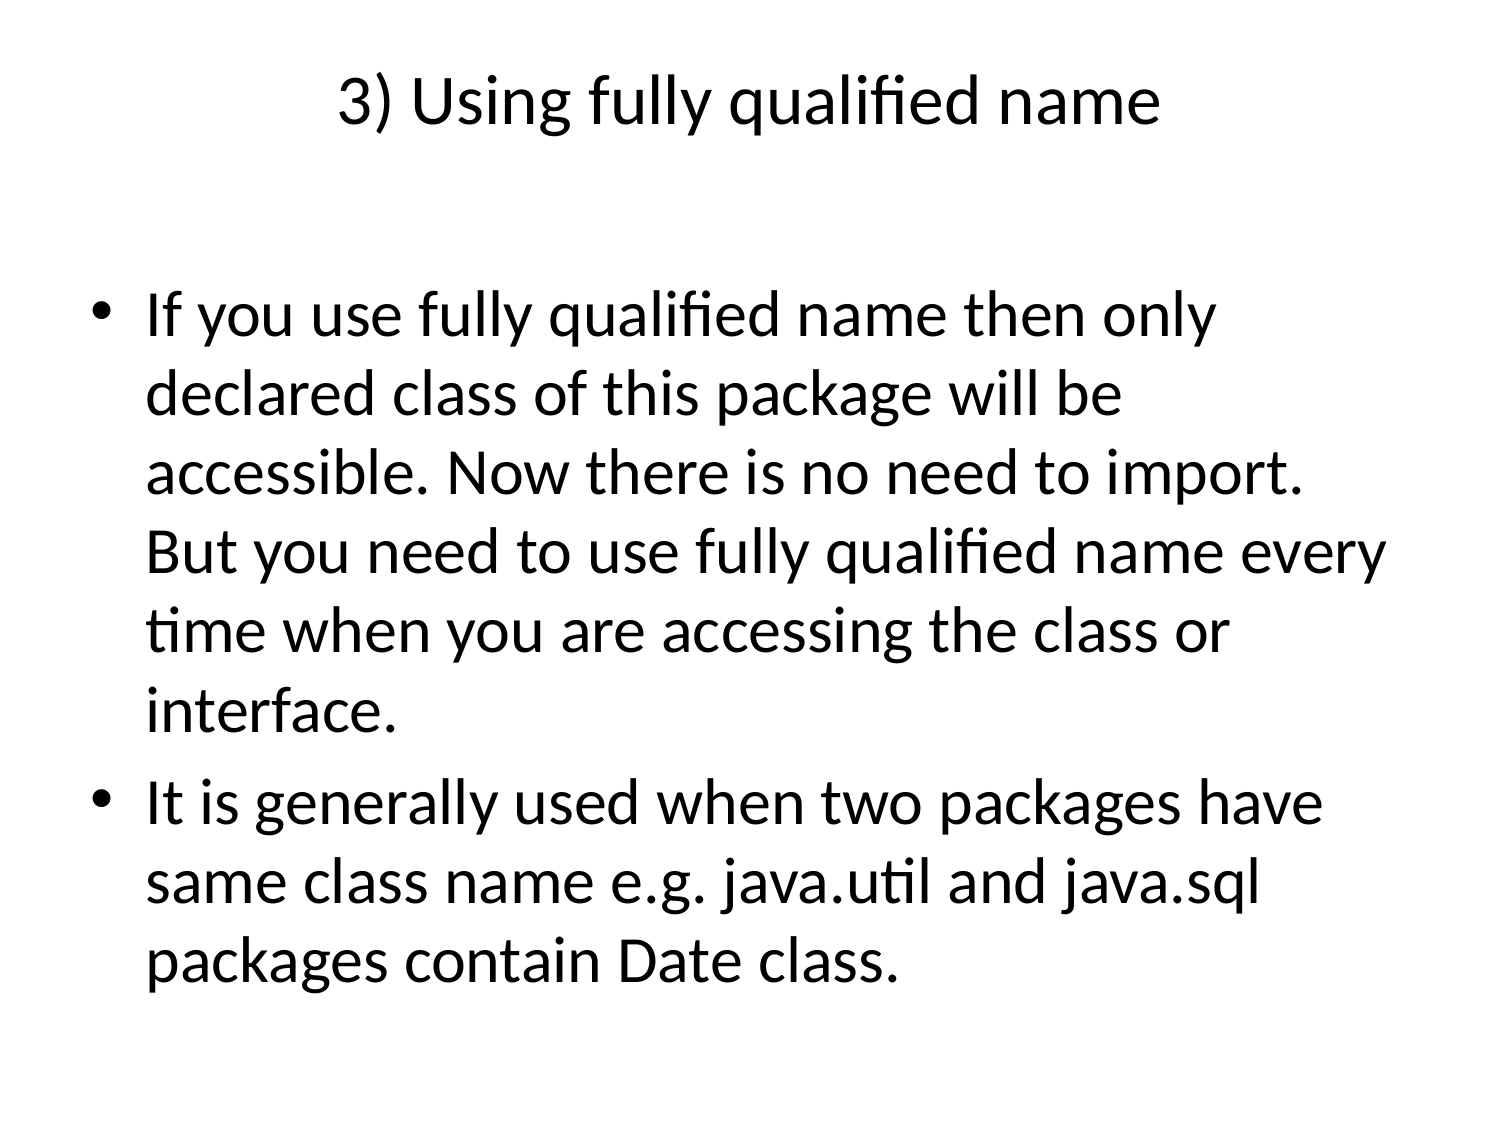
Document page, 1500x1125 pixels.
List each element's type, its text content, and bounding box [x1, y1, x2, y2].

title 3) Using fully qualified name [75, 45, 1425, 233]
list If you use fully qualified name then only declared class of this package will be accessible. Now there is no need to import. But you need to use fully qualified name every time when you are accessing the class or interface. It is generally used when two packages have same class name e.g. java.util and java.sql packages contain Date class. [75, 262, 1425, 1005]
